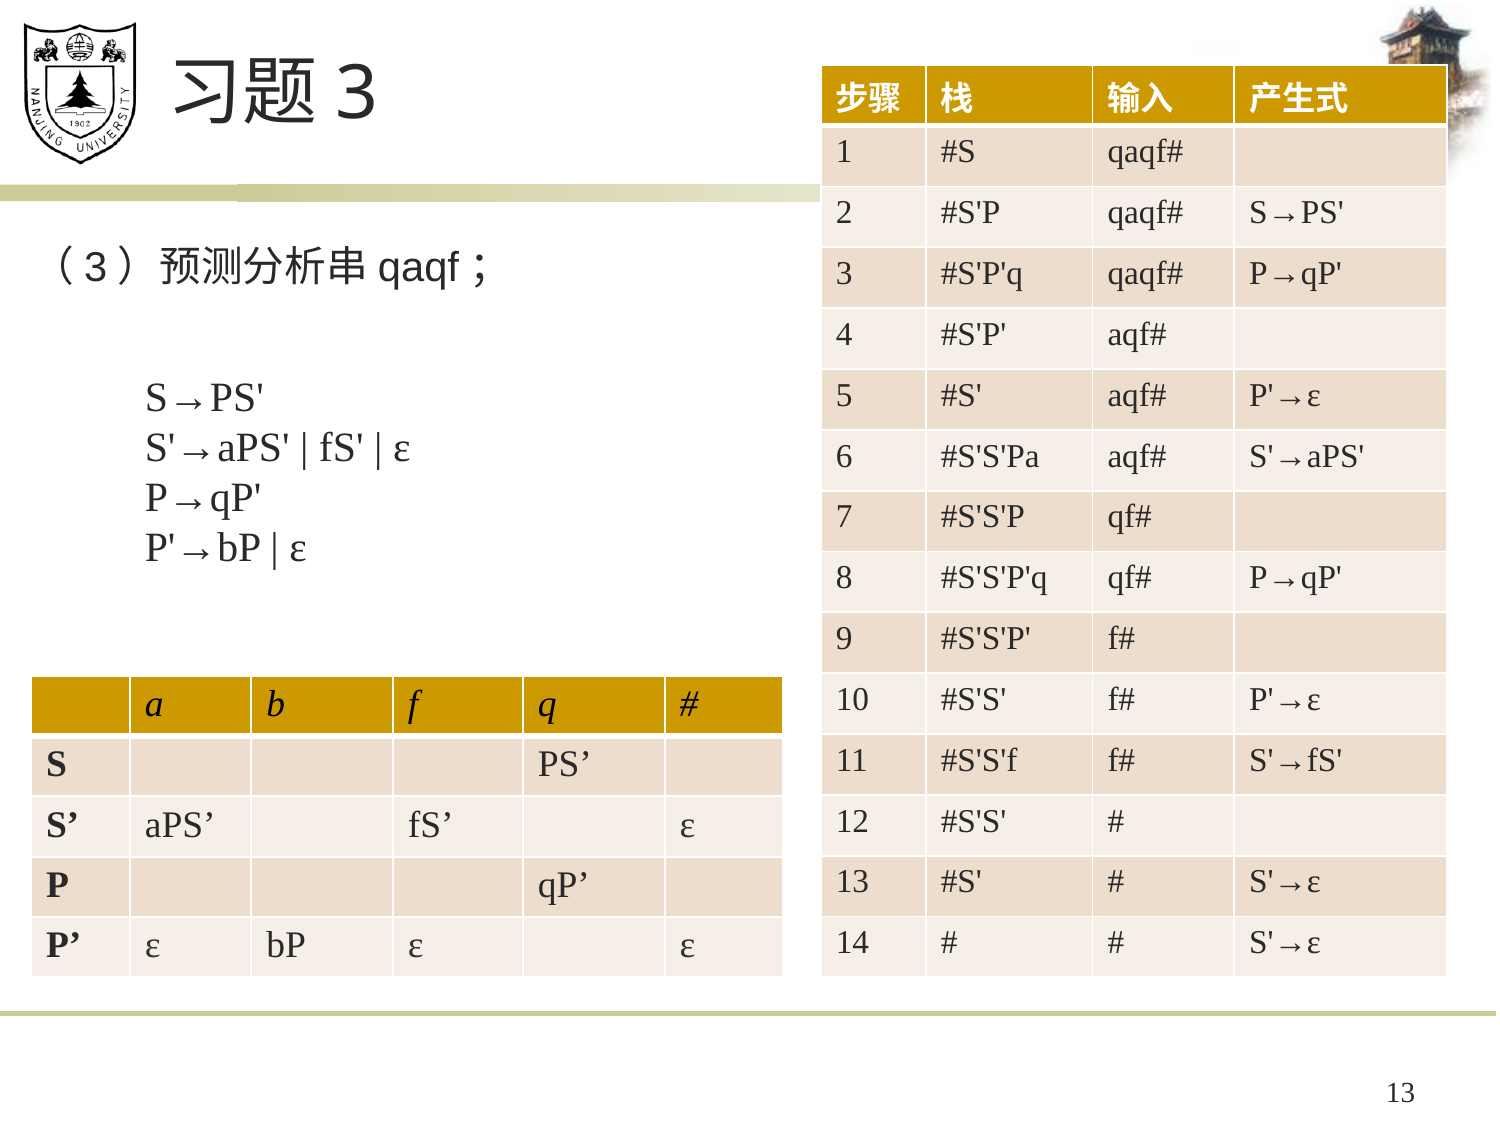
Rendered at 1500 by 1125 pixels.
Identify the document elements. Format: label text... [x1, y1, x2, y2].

table_cell #S'S'P'q [927, 552, 1092, 611]
table_cell S→PS' [1235, 187, 1446, 246]
table_cell bP [252, 918, 392, 976]
table_header f [394, 677, 522, 733]
table_cell [1235, 309, 1446, 368]
table_cell ε [394, 918, 522, 976]
table_cell qP’ [524, 858, 664, 916]
table_cell 5 [822, 370, 925, 429]
table_cell [524, 797, 664, 856]
table_header [32, 677, 129, 733]
table_cell #S'P [927, 187, 1092, 246]
table_cell [252, 858, 392, 916]
table_header 产生式 [1235, 66, 1446, 123]
table_cell # [1093, 857, 1233, 916]
table_cell P’ [32, 918, 129, 976]
table_cell #S'P'q [927, 248, 1092, 307]
table_cell 8 [822, 552, 925, 611]
table_cell 4 [822, 309, 925, 368]
picture [1163, 4, 1491, 185]
table_cell #S'S'P' [927, 613, 1092, 672]
table_cell 10 [822, 674, 925, 733]
table_cell #S'S'P [927, 492, 1092, 551]
table_cell # [927, 917, 1092, 976]
table_cell S’ [32, 797, 129, 856]
table_cell fS’ [394, 797, 522, 856]
table_cell ε [131, 918, 250, 976]
table_cell P→qP' [1235, 552, 1446, 611]
table_cell [131, 858, 250, 916]
table_cell aPS’ [131, 797, 250, 856]
table_cell ε [666, 918, 782, 976]
table_cell P [32, 858, 129, 916]
table_cell 14 [822, 917, 925, 976]
table_cell 1 [822, 128, 925, 186]
table_cell 11 [822, 735, 925, 794]
table_cell S'→aPS' [1235, 431, 1446, 490]
text_box （3）预测分析串qaqf； [17, 232, 820, 298]
table_cell S [32, 739, 129, 795]
table_cell f# [1093, 735, 1233, 794]
table_cell P'→ε [1235, 674, 1446, 733]
table_cell aqf# [1093, 370, 1233, 429]
table_cell S'→ε [1235, 917, 1446, 976]
table_cell #S' [927, 370, 1092, 429]
picture [17, 18, 143, 168]
table_cell # [1093, 796, 1233, 855]
table_cell qf# [1093, 552, 1233, 611]
table_cell #S'S'f [927, 735, 1092, 794]
table_cell [1235, 796, 1446, 855]
table_cell #S'S'Pa [927, 431, 1092, 490]
table_cell [1235, 613, 1446, 672]
table_header 栈 [927, 66, 1092, 123]
table_cell 6 [822, 431, 925, 490]
table_cell # [1093, 917, 1233, 976]
text_box S→PS' S'→aPS' | fS' | ε P→qP' P'→bP | ε [130, 361, 441, 577]
table_cell [524, 918, 664, 976]
table_cell #S [927, 128, 1092, 186]
table_cell 7 [822, 492, 925, 551]
table_cell [666, 858, 782, 916]
table_cell P'→ε [1235, 370, 1446, 429]
table_cell aqf# [1093, 309, 1233, 368]
table_cell ε [666, 797, 782, 856]
table_cell #S'P' [927, 309, 1092, 368]
table_cell qaqf# [1093, 128, 1233, 186]
table_cell S'→ε [1235, 857, 1446, 916]
table_header a [131, 677, 250, 733]
picture [0, 1011, 1496, 1016]
table_header q [524, 677, 664, 733]
table_cell [394, 858, 522, 916]
title 习题3 [152, 35, 1254, 141]
table_cell #S'S' [927, 796, 1092, 855]
table_cell f# [1093, 674, 1233, 733]
table_cell #S' [927, 857, 1092, 916]
table_cell qaqf# [1093, 187, 1233, 246]
table_cell aqf# [1093, 431, 1233, 490]
table_cell [252, 739, 392, 795]
table_cell [1235, 128, 1446, 186]
table_cell 13 [822, 857, 925, 916]
table_cell [131, 739, 250, 795]
table_cell 3 [822, 248, 925, 307]
table_cell [1235, 492, 1446, 551]
table_cell [252, 797, 392, 856]
table_cell [394, 739, 522, 795]
table_header 步骤 [822, 66, 925, 123]
table_cell 12 [822, 796, 925, 855]
table_cell PS’ [524, 739, 664, 795]
table_cell qf# [1093, 492, 1233, 551]
table_cell qaqf# [1093, 248, 1233, 307]
table_cell #S'S' [927, 674, 1092, 733]
table_header # [666, 677, 782, 733]
table_cell S'→fS' [1235, 735, 1446, 794]
table_cell f# [1093, 613, 1233, 672]
table_cell 9 [822, 613, 925, 672]
table_cell [666, 739, 782, 795]
table_header b [252, 677, 392, 733]
table_cell 2 [822, 187, 925, 246]
table_cell P→qP' [1235, 248, 1446, 307]
table_header 输入 [1093, 66, 1233, 123]
